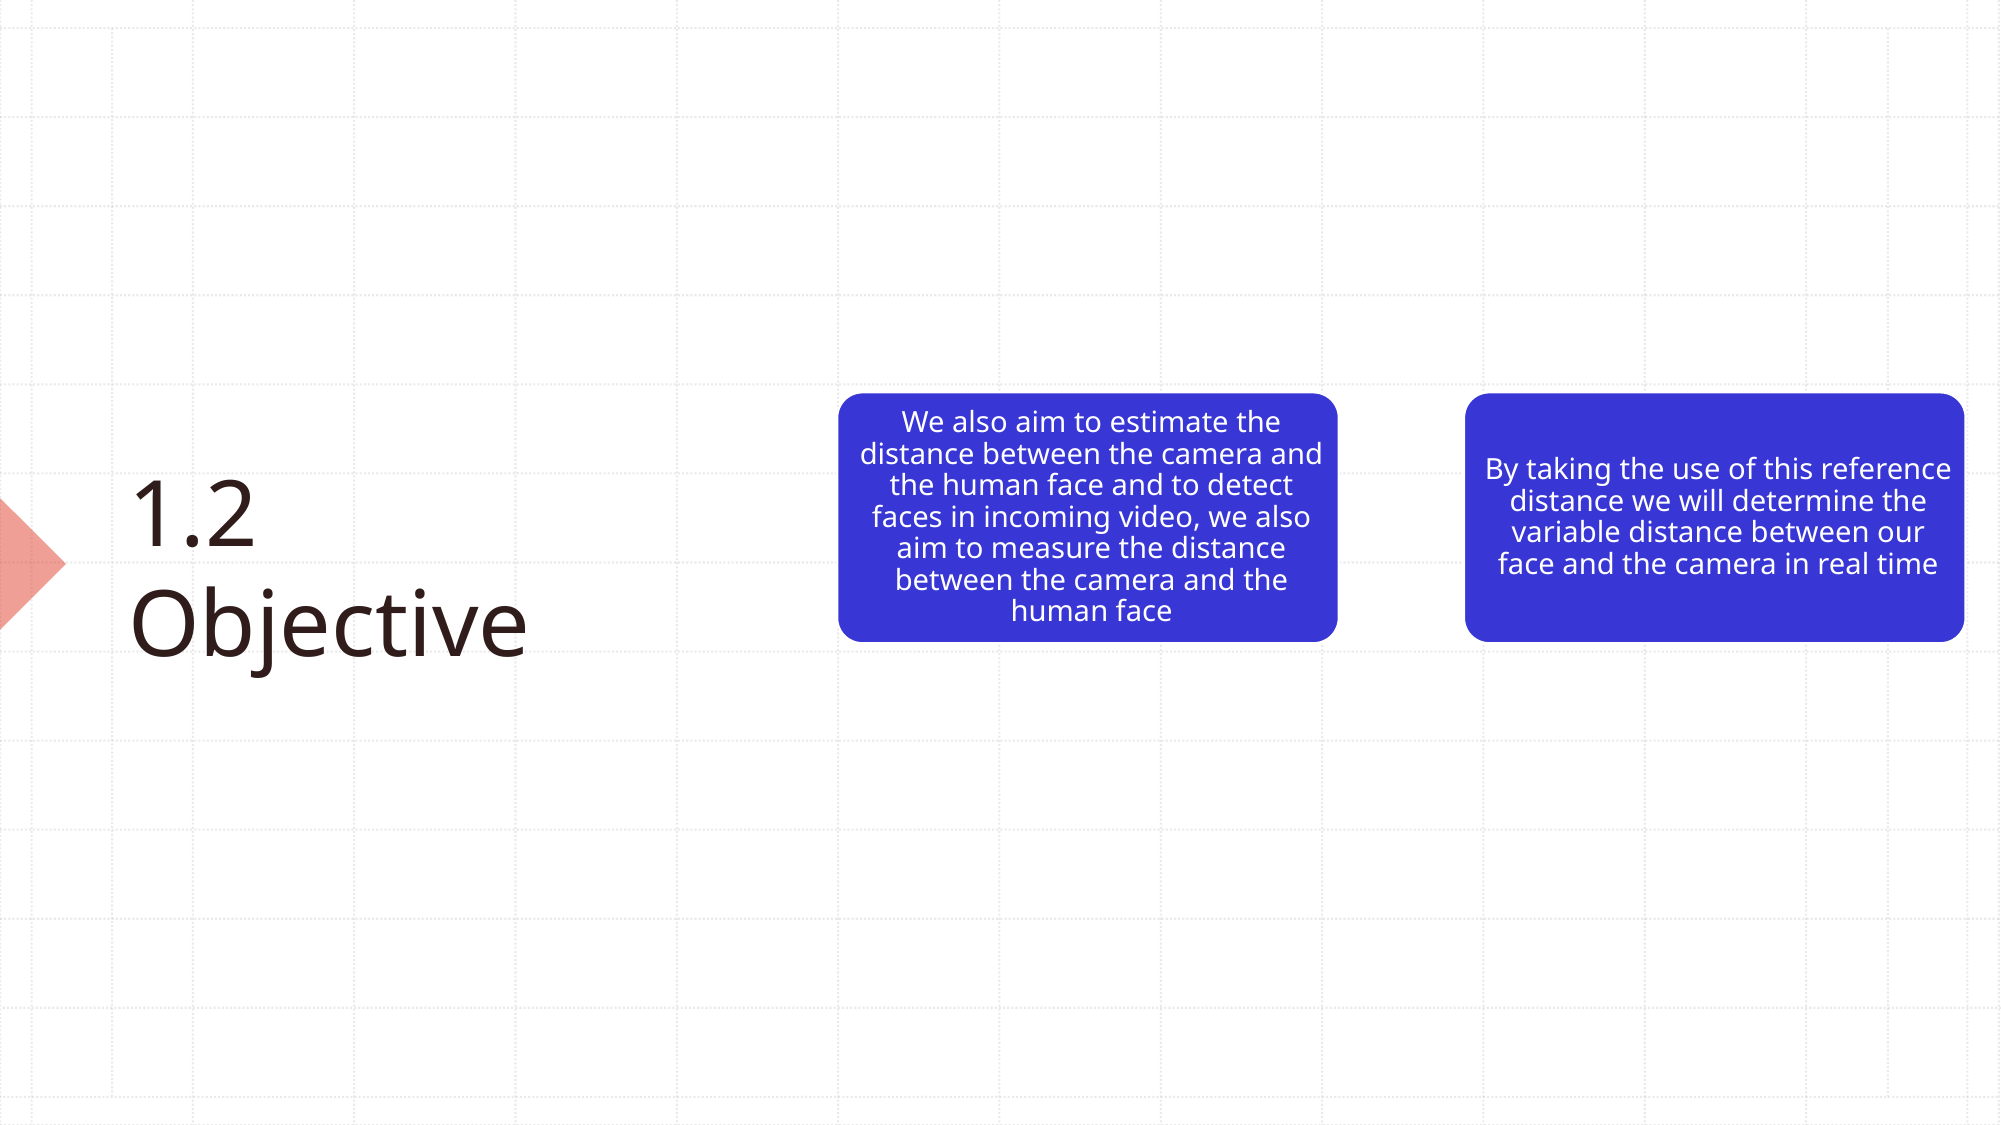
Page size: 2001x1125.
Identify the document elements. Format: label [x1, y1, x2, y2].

text_box [0, 0, 2000, 1125]
list [837, 27, 1966, 1008]
